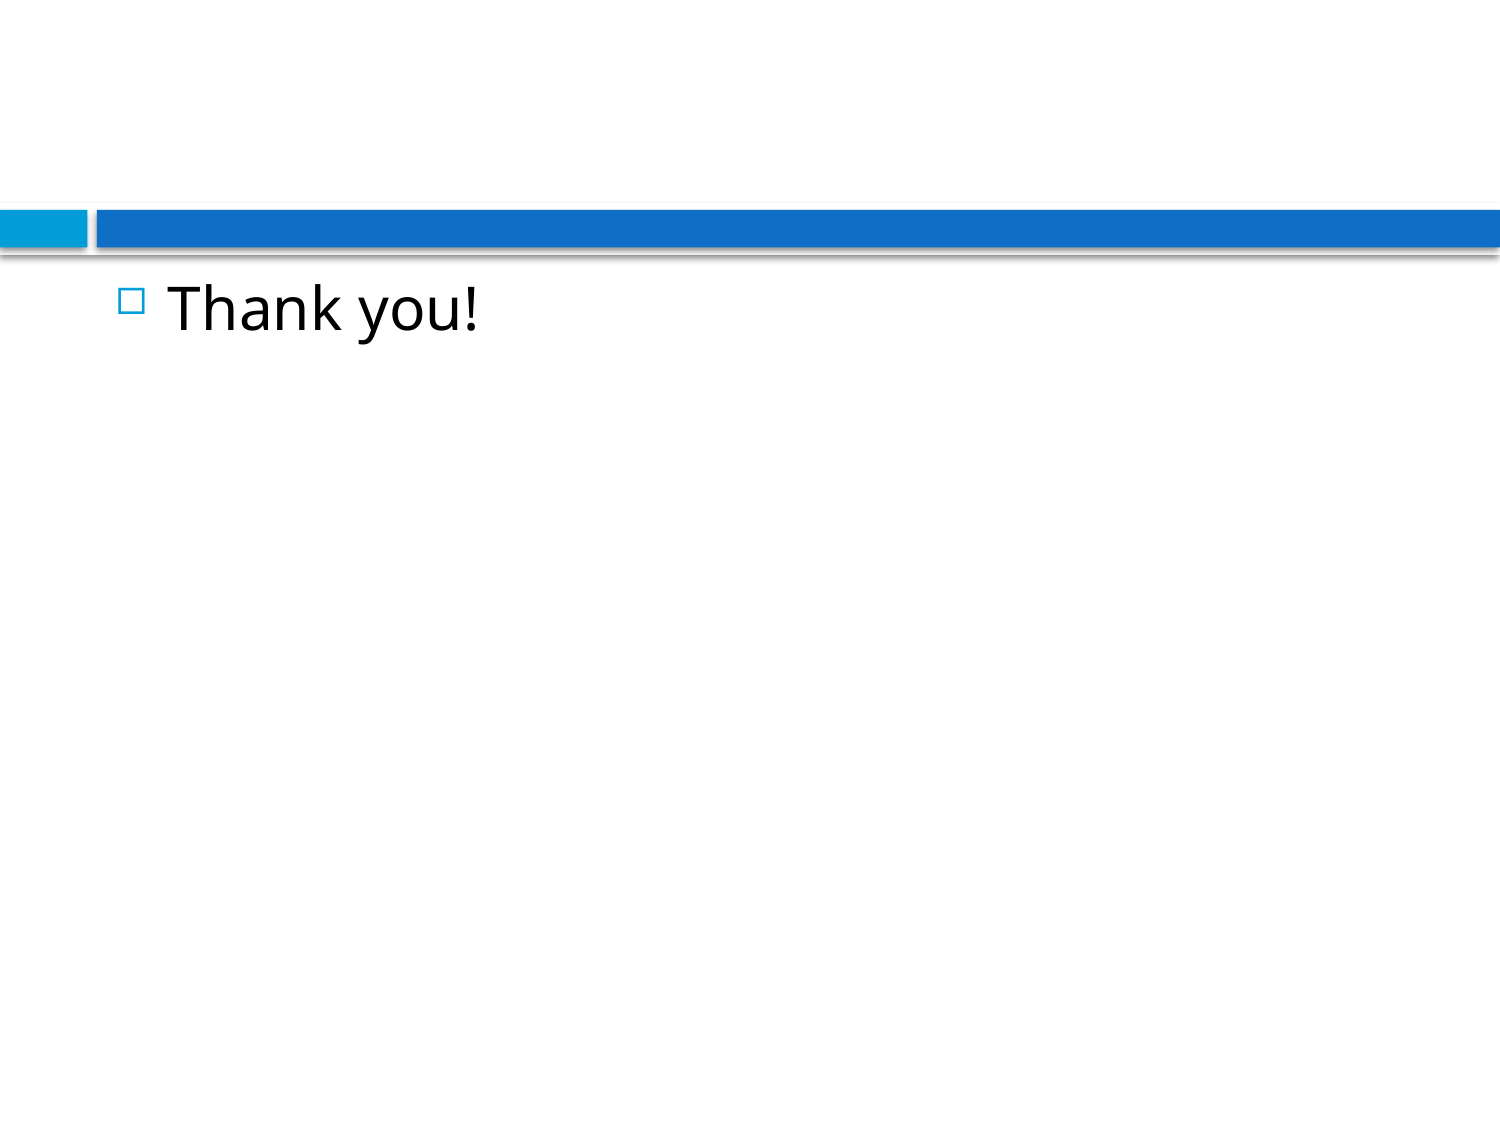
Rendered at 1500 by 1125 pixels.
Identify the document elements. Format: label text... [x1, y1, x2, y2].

slide_number [0, 208, 88, 249]
list Thank you! [100, 262, 1439, 1001]
